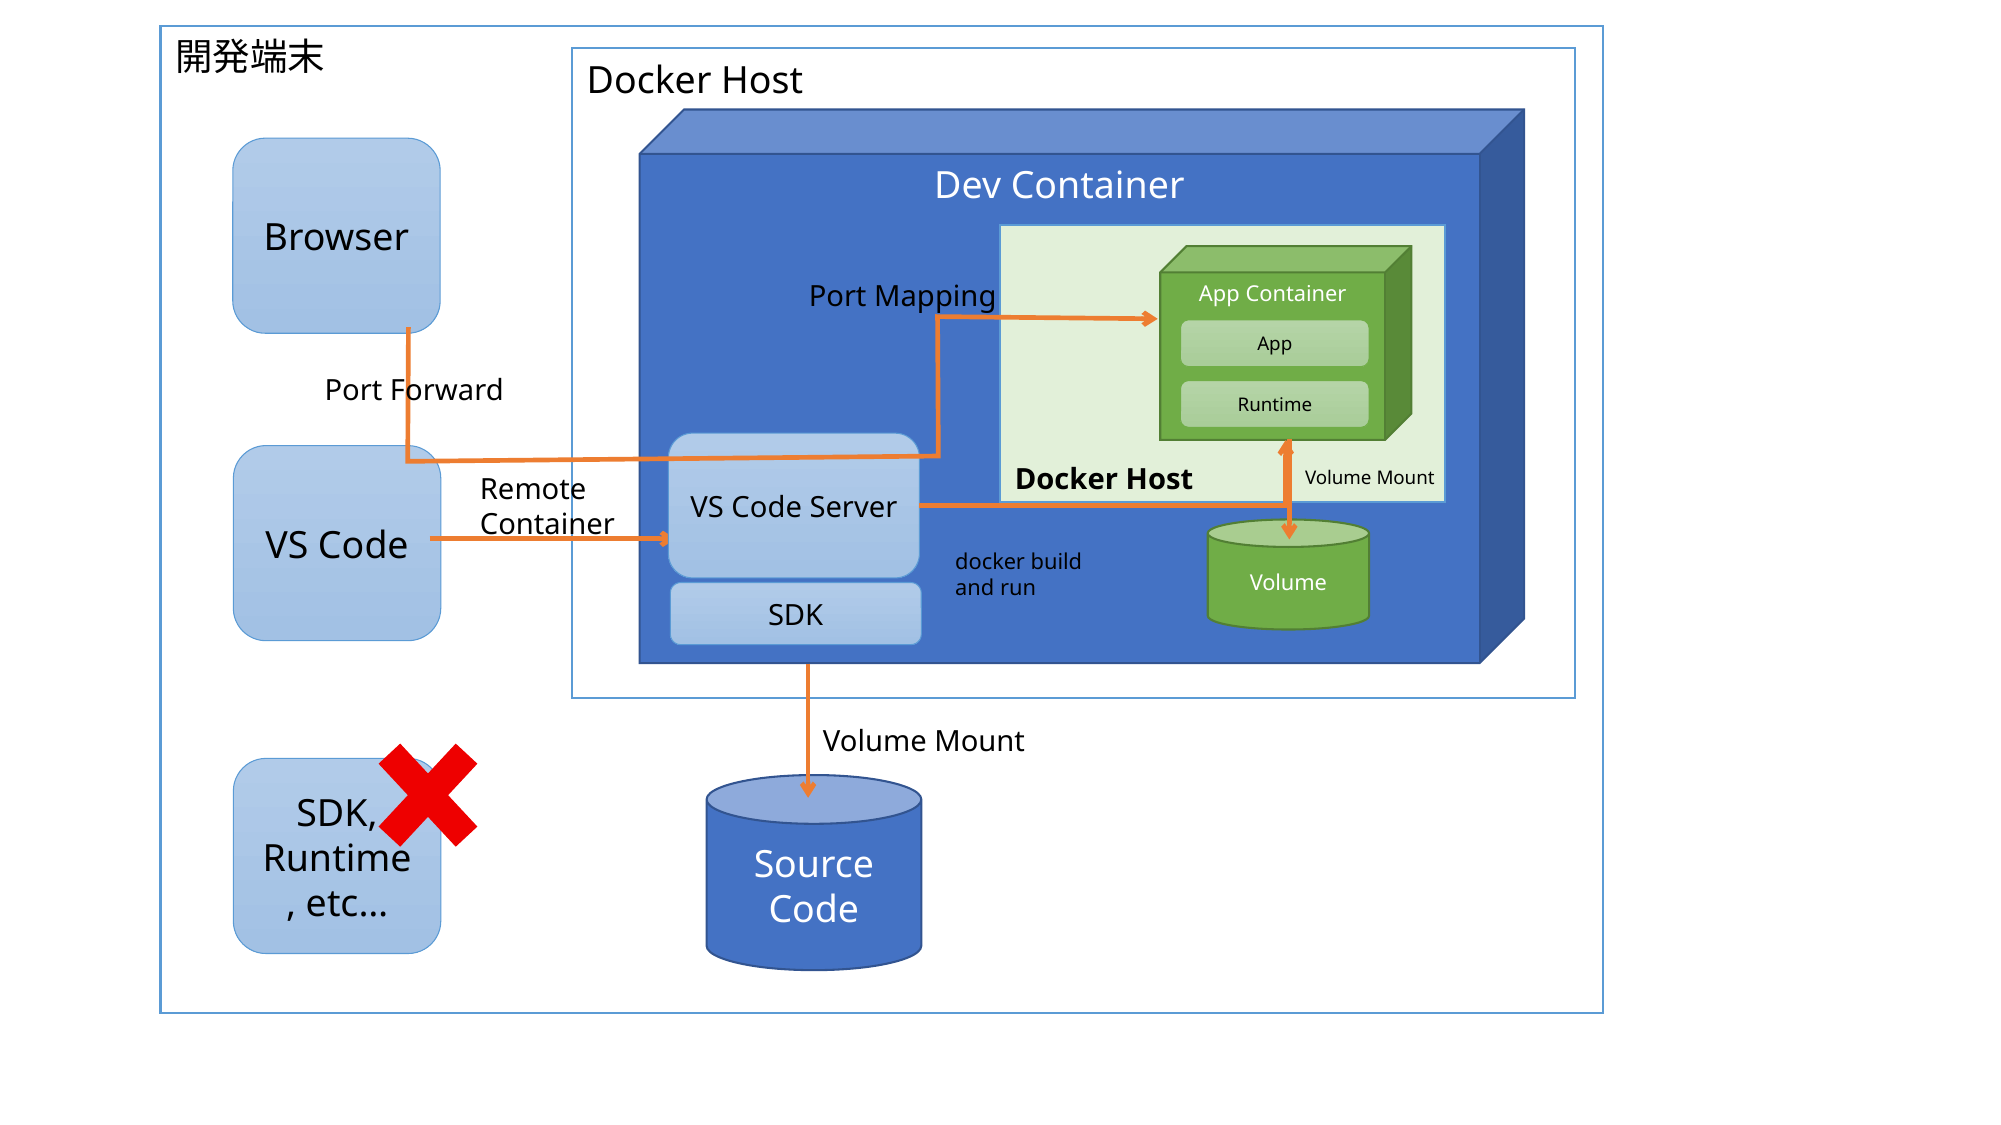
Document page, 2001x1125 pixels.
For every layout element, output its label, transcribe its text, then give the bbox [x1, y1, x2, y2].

text_box Port Mapping [793, 269, 1088, 320]
text_box [378, 743, 478, 847]
text_box Runtime [1179, 380, 1370, 428]
text_box [407, 311, 1158, 462]
text_box Remote Container [464, 539, 631, 548]
text_box Port Forward [309, 363, 604, 414]
text_box Docker Host [571, 47, 1576, 699]
text_box Browser [232, 137, 441, 334]
text_box docker build and run [940, 540, 1102, 608]
text_box Volume [1206, 518, 1371, 631]
text_box Volume Mount [1290, 458, 1465, 496]
text_box 開発端末 [159, 25, 1604, 1014]
text_box Volume Mount [809, 715, 1102, 765]
text_box App Container [1159, 245, 1413, 441]
text_box App [1179, 319, 1370, 368]
text_box Remote Container [464, 462, 631, 538]
text_box VS Code Server [667, 457, 920, 579]
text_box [919, 356, 1161, 506]
